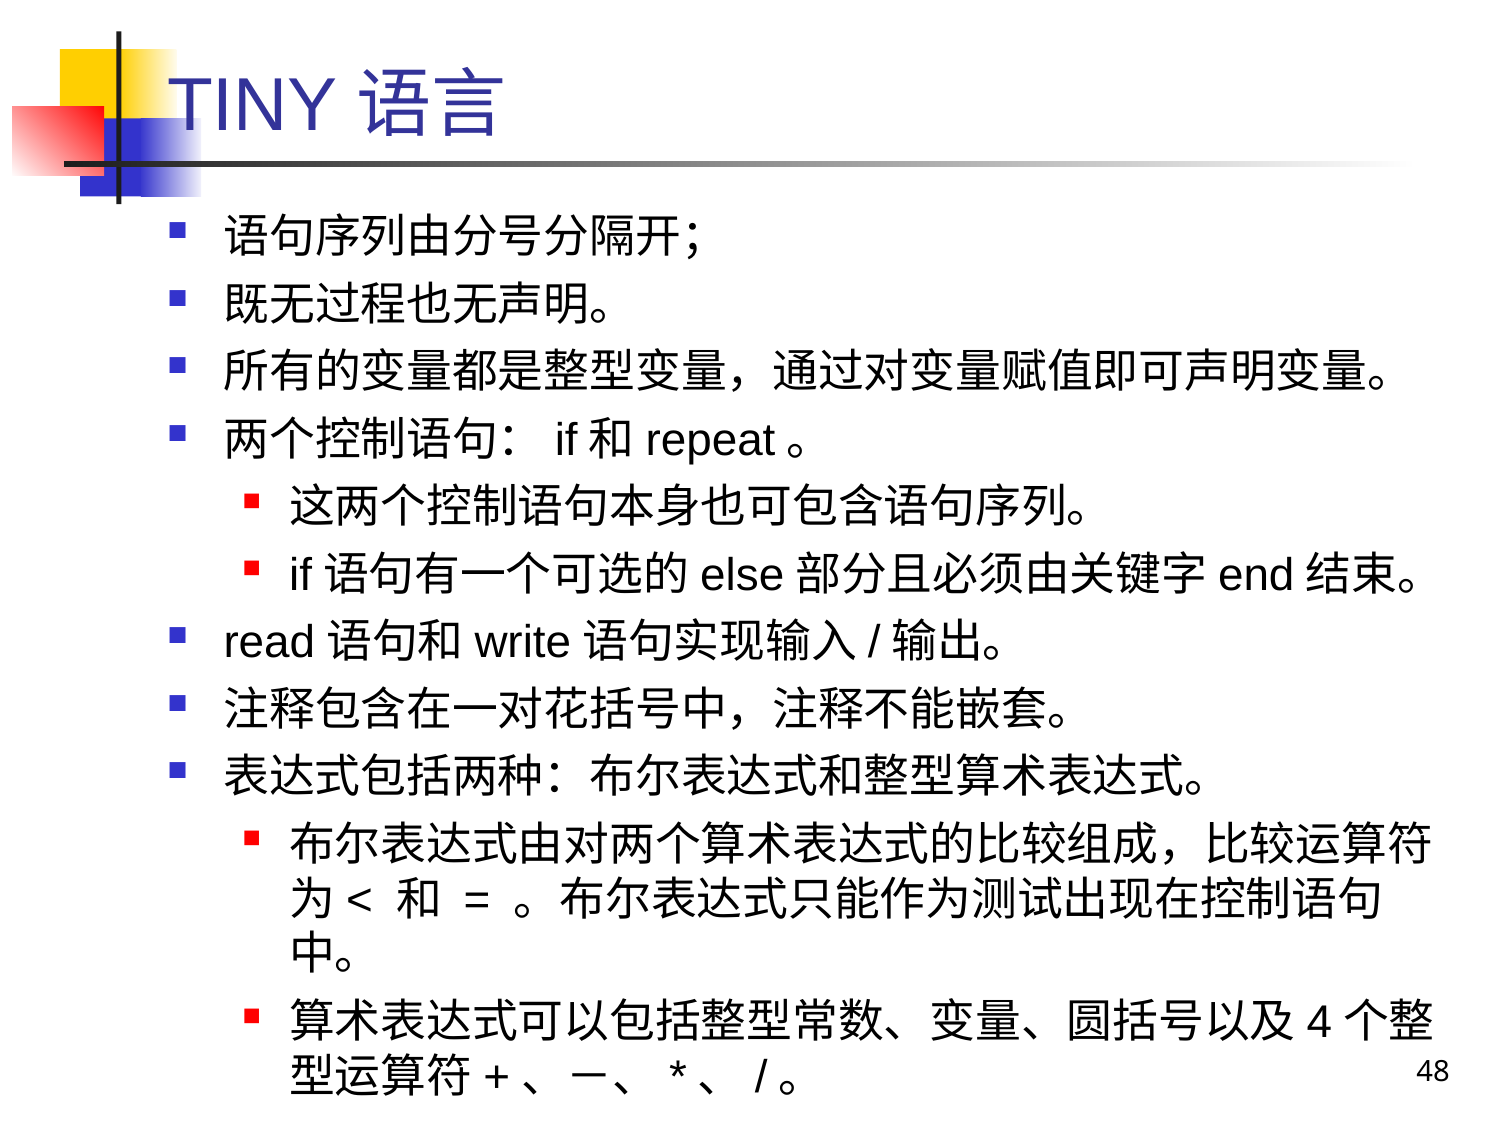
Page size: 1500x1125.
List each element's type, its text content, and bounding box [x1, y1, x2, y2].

title TINY语言 [152, 46, 1466, 154]
slide_number 48 [1152, 1023, 1466, 1100]
list 语句序列由分号分隔开； 既无过程也无声明。 所有的变量都是整型变量，通过对变量赋值即可声明变量。 两个控制语句：if和repeat。 这两个控制语句本身也可包含语句序列。 if语句有一个可选的else部分且必须由关键字end结束。 read语句和write语句实现输入/输出。 注释包含在一对花括号中，注释不能嵌套。 表达式包括两种：布尔表达式和整型算术表达式。 布尔表达式由对两个算术表达式的比较组成，比较运算符为< 和 = 。布尔表达式只能作为测试出现在控制语句中。 算术表达式可以包括整型常数、变量、圆括号以及4个整型运算符+、－、*、/。 [152, 198, 1463, 1020]
